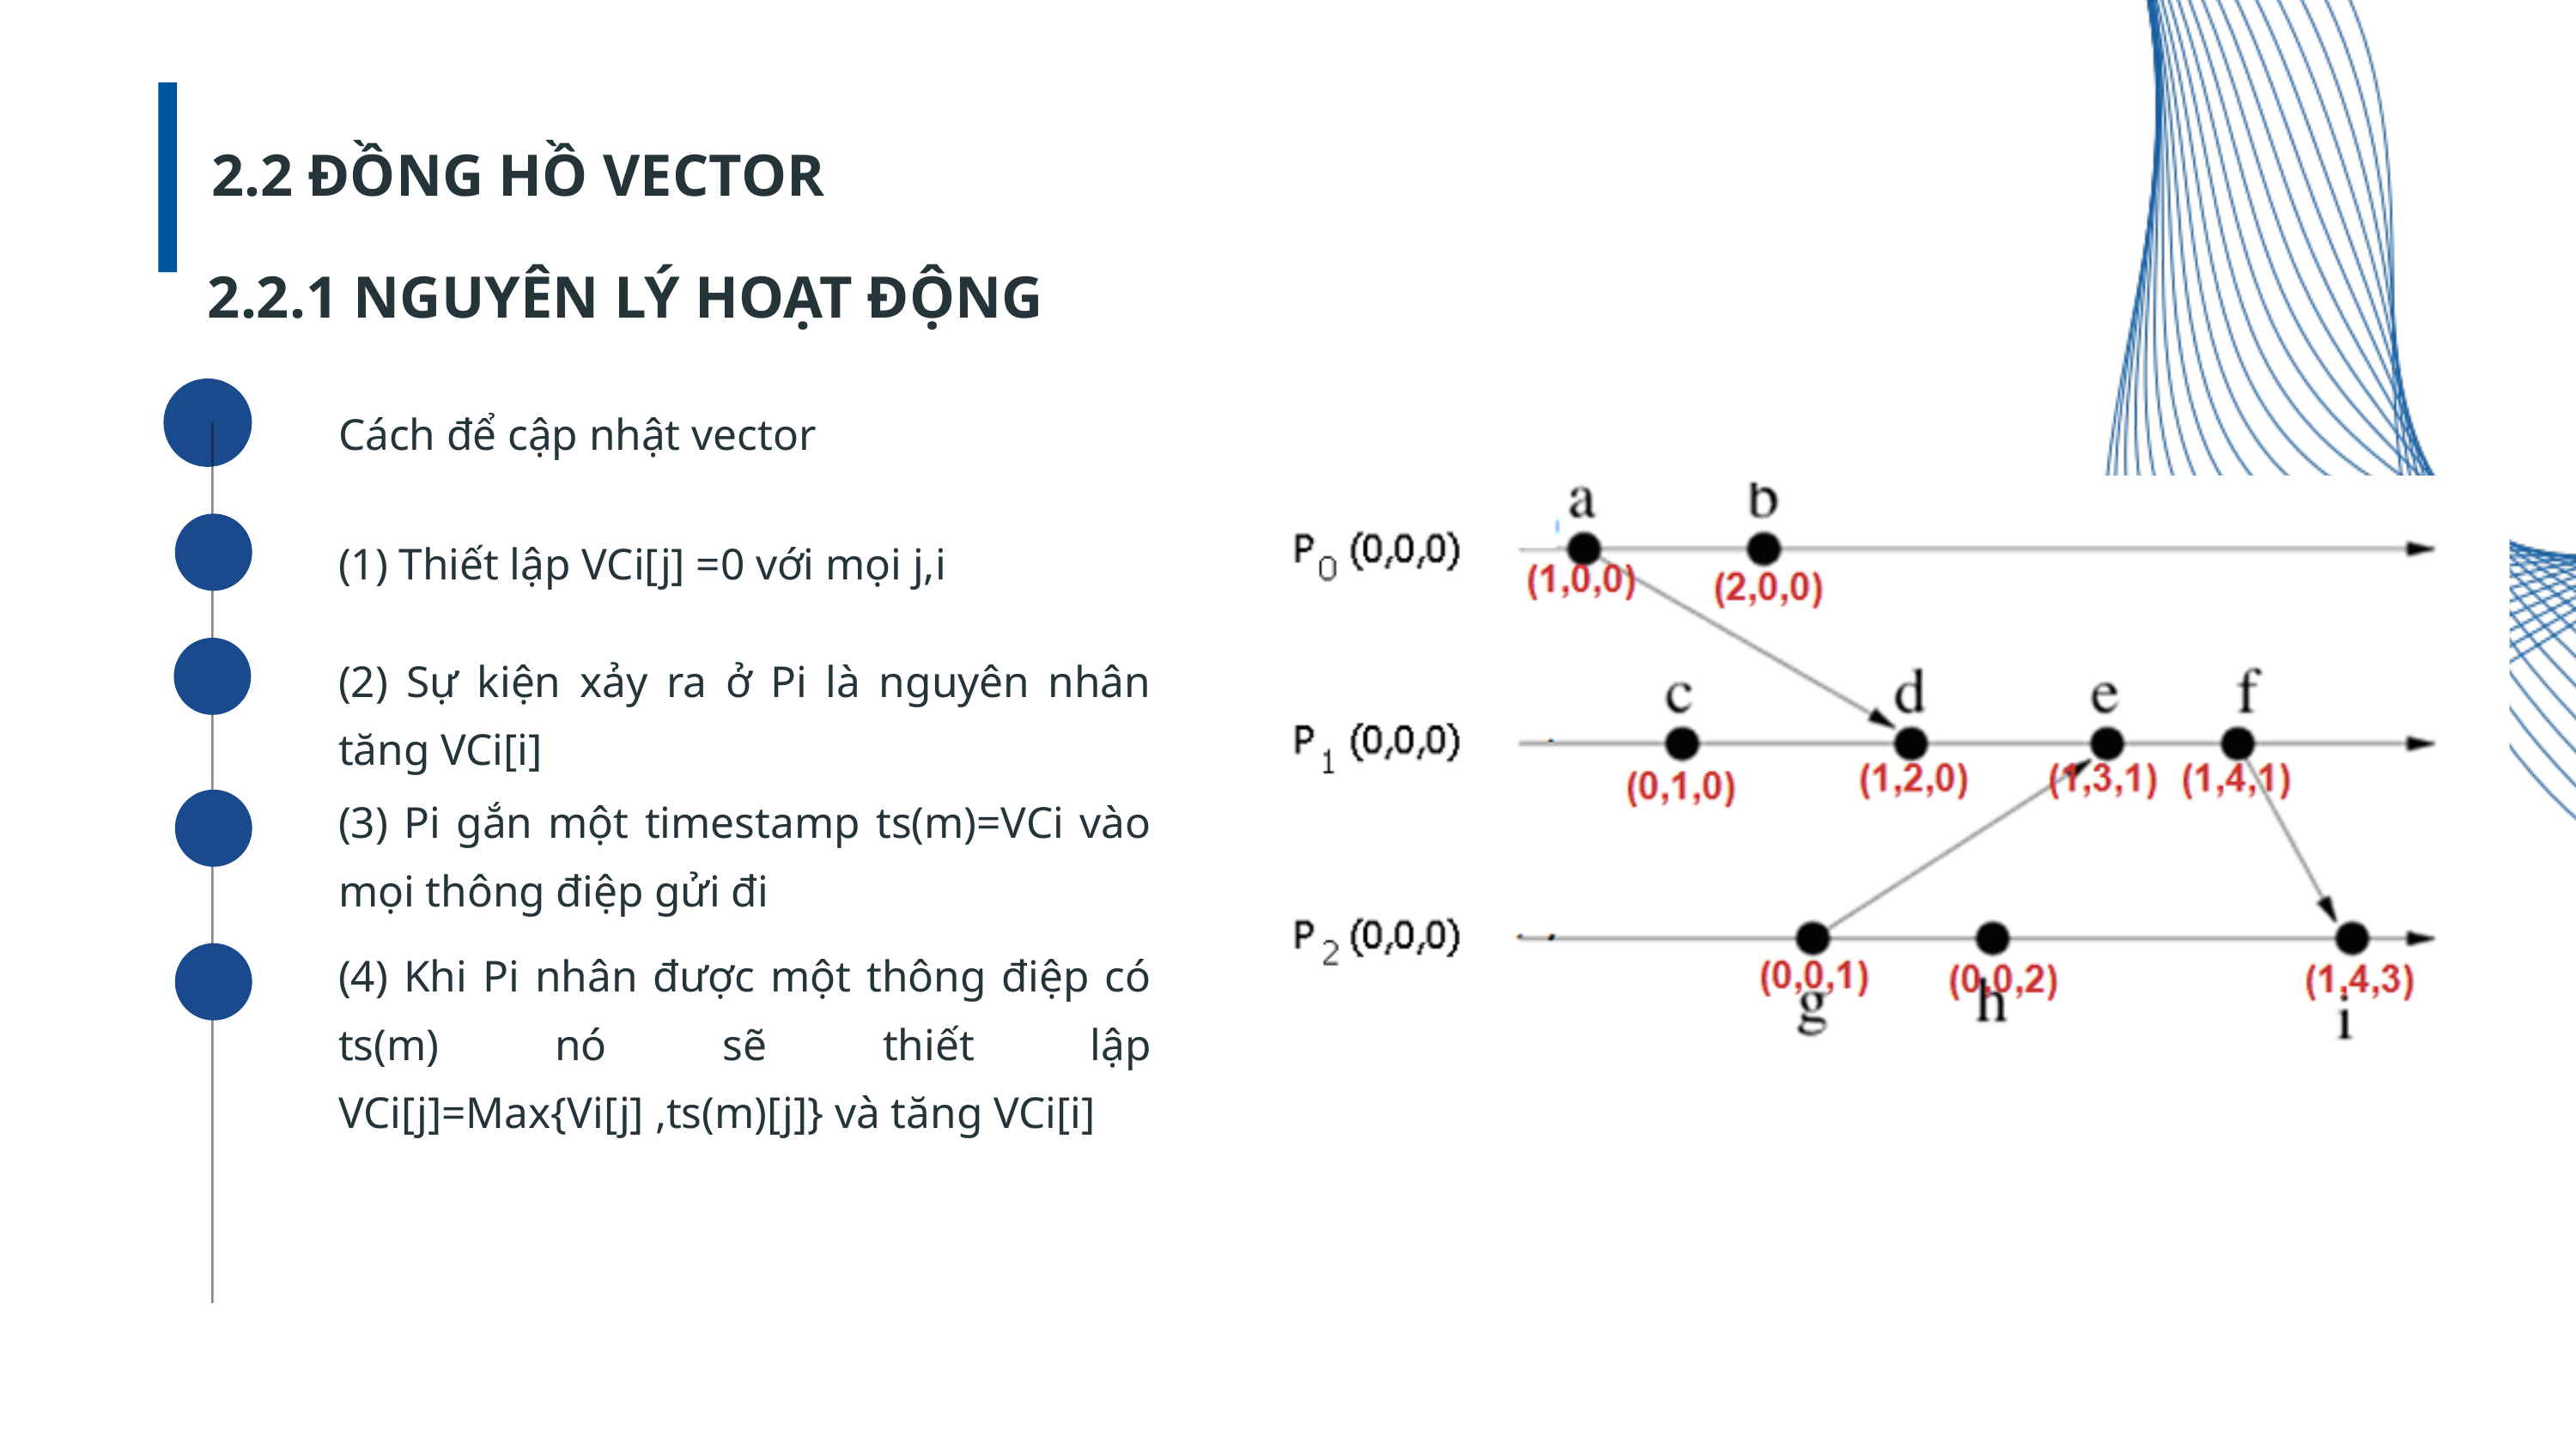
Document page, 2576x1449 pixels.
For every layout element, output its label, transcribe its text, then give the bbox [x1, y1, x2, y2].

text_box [177, 641, 247, 712]
text_box [1549, 0, 2576, 891]
text_box (1) Thiết lập VCi[j] =0 với mọi j,i [338, 520, 1853, 657]
text_box 2.2.1 NGUYÊN LÝ HOẠT ĐỘNG [207, 269, 1703, 330]
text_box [167, 382, 248, 464]
text_box (2) Sự kiện xảy ra ở Pi là nguyên nhân tăng VCi[i] [338, 637, 1151, 779]
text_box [179, 947, 249, 1017]
text_box (4) Khi Pi nhân được một thông điệp có ts(m) nó sẽ thiết lập VCi[j]=Max{Vi[j] ,ts(m)[j]} và tăng VCi[i] [338, 932, 1151, 1205]
text_box [1241, 476, 2510, 1063]
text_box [179, 517, 249, 587]
text_box (3) Pi gắn một timestamp ts(m)=VCi vào mọi thông điệp gửi đi [338, 779, 1151, 932]
text_box Cách để cập nhật vector [338, 391, 1853, 459]
text_box 2.2 ĐỒNG HỒ VECTOR [211, 147, 1706, 208]
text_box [179, 793, 249, 864]
